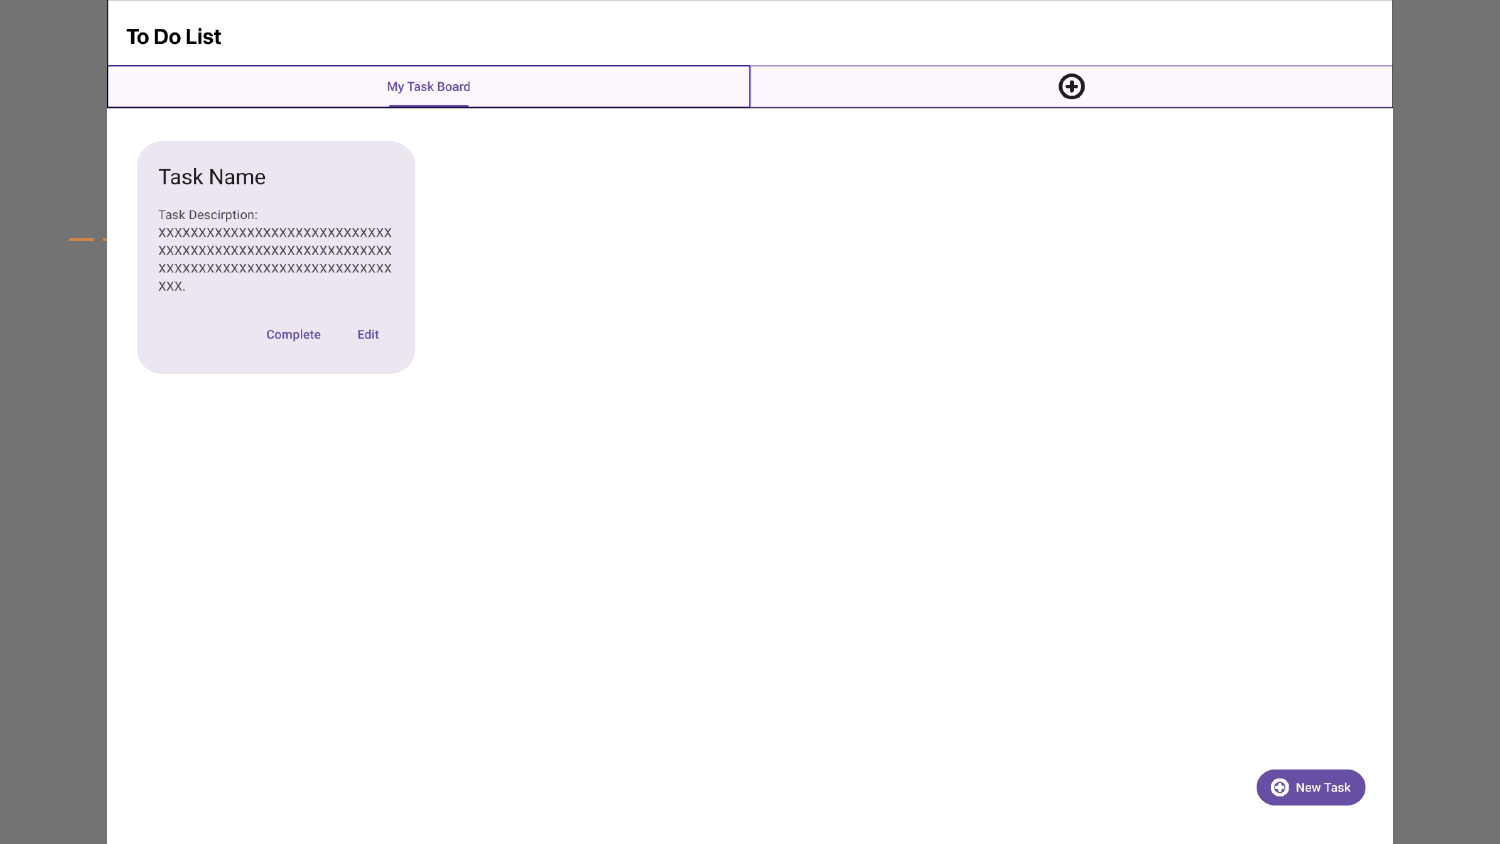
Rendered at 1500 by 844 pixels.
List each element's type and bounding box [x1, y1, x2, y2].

picture [107, 0, 1393, 844]
